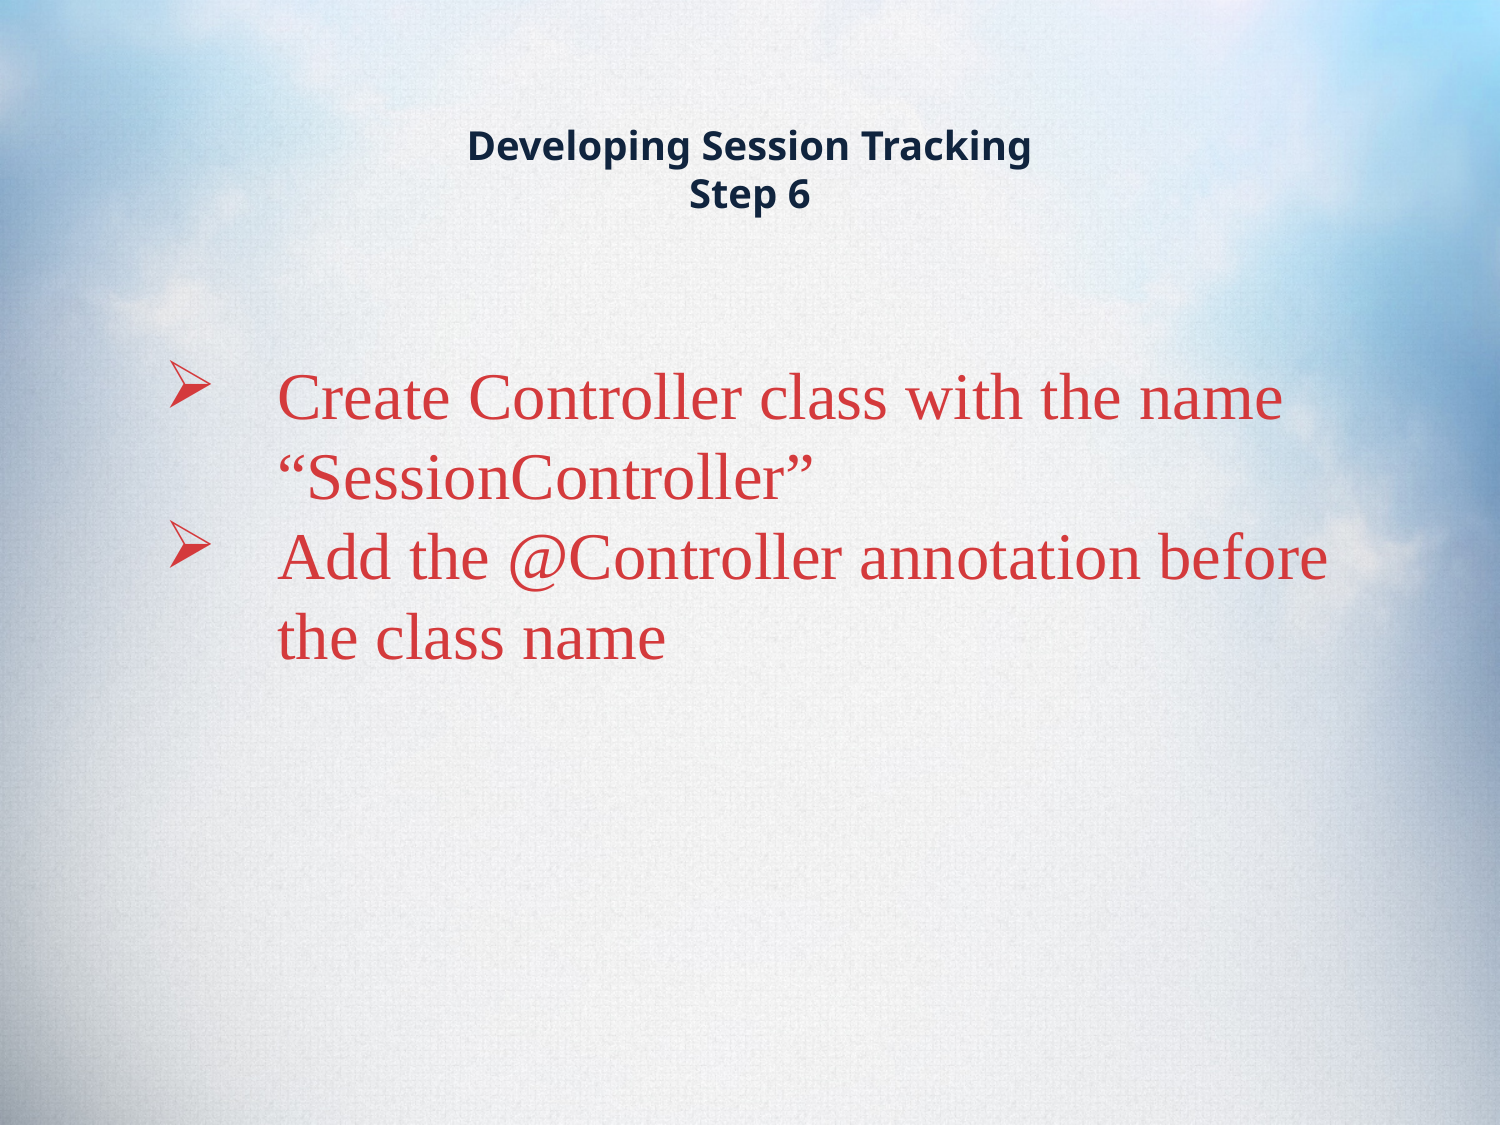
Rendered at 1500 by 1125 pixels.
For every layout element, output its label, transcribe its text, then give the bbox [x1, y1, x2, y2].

subtitle Create Controller class with the name “SessionController” Add the @Controller annotation before the class name [150, 345, 1350, 888]
title Developing Session Tracking Step 6 [150, 112, 1350, 225]
picture [0, 0, 1500, 1125]
